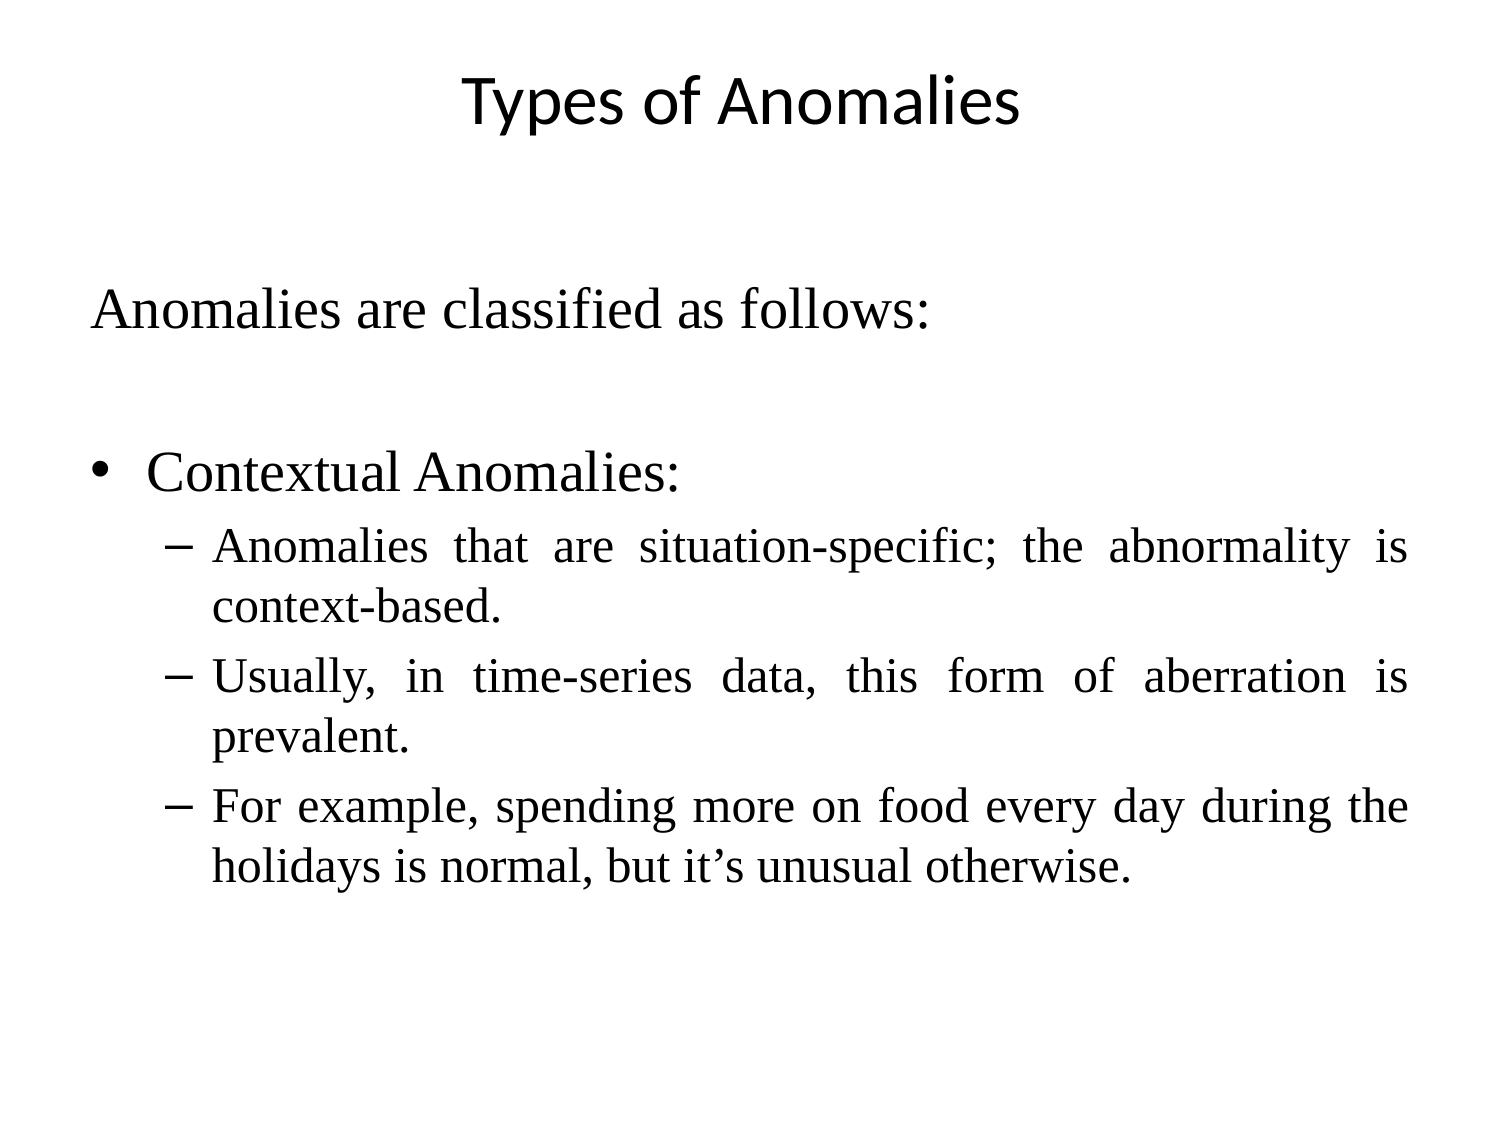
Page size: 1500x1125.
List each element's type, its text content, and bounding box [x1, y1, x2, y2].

list Anomalies are classified as follows: Contextual Anomalies: Anomalies that are situation-specific; the abnormality is context-based. Usually, in time-series data, this form of aberration is prevalent. For example, spending more on food every day during the holidays is normal, but it’s unusual otherwise. [75, 262, 1425, 1005]
title Types of Anomalies [75, 45, 1425, 233]
